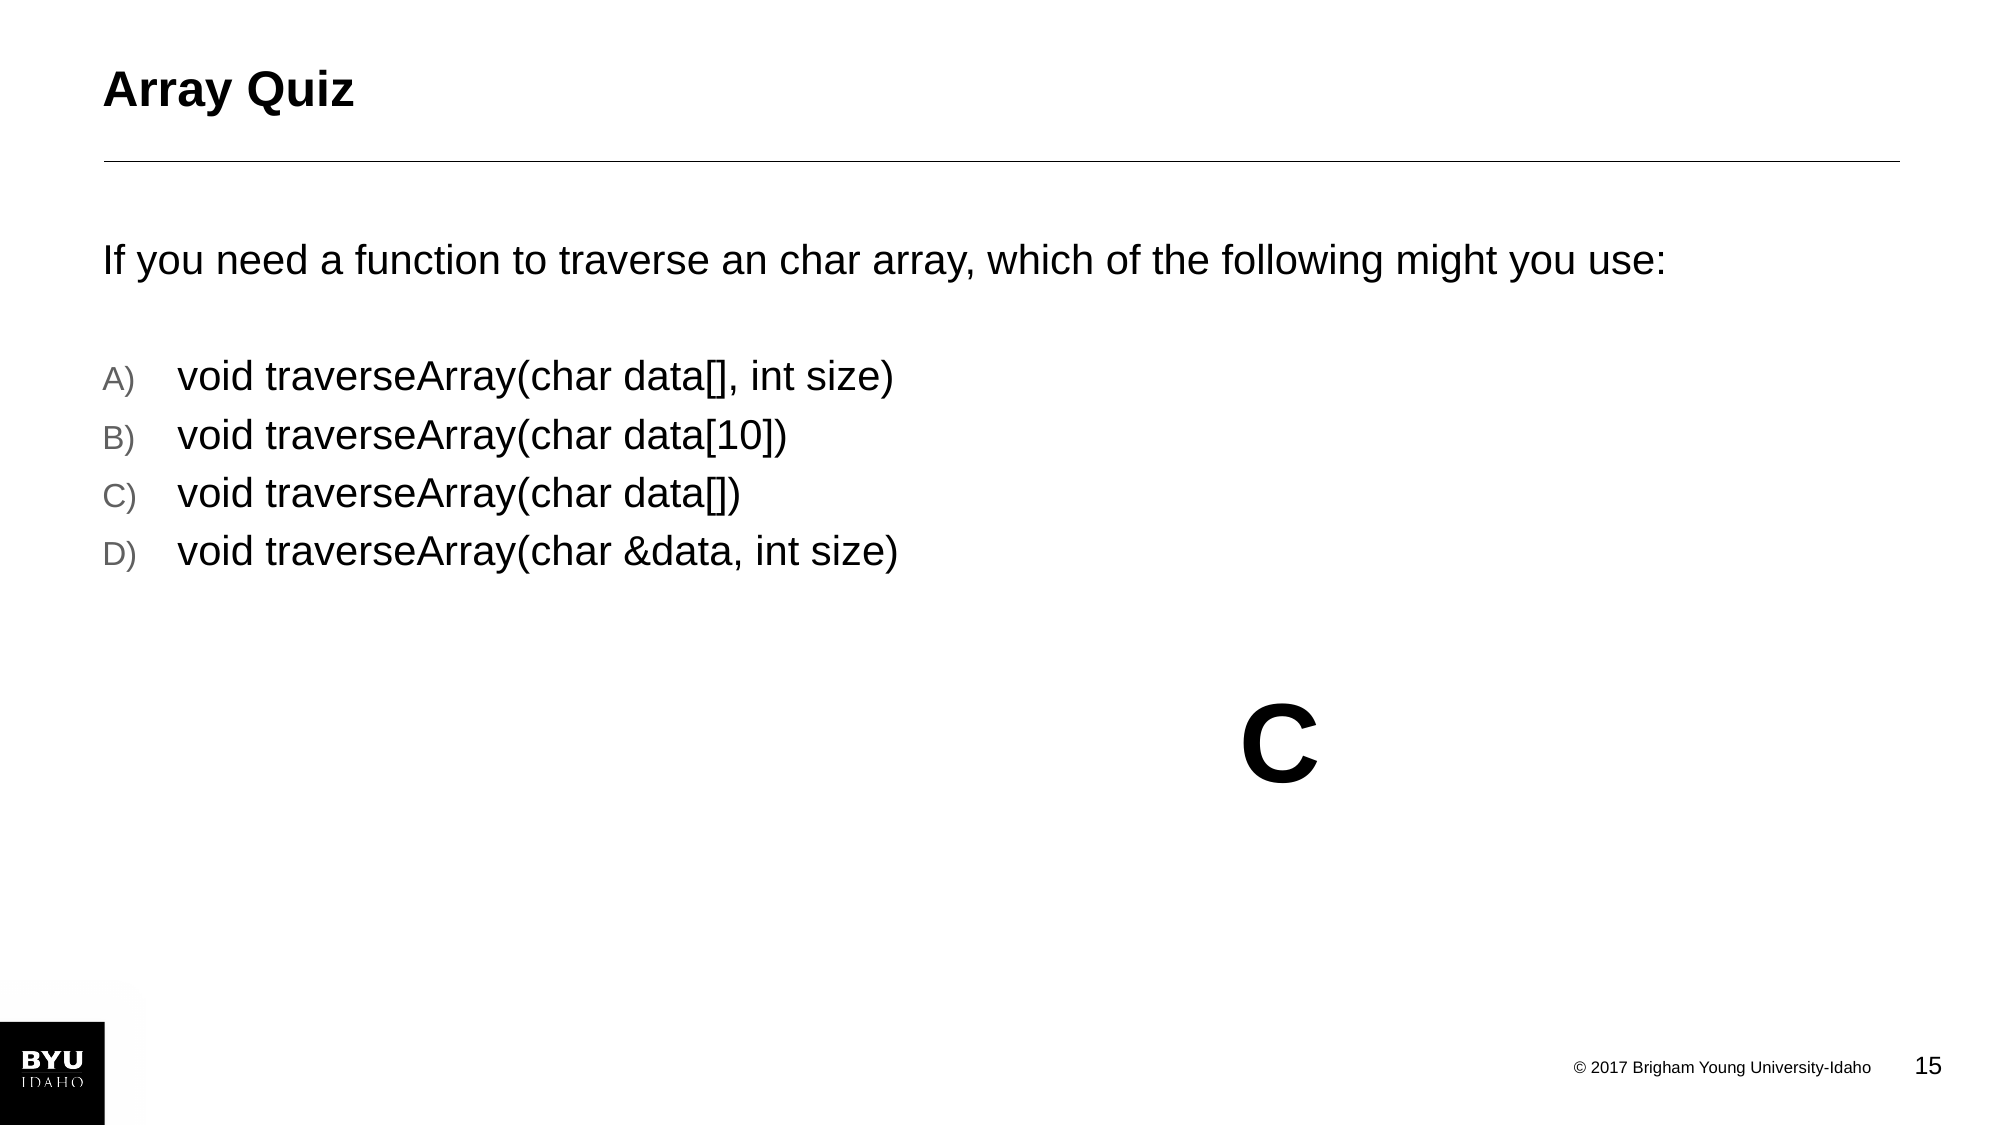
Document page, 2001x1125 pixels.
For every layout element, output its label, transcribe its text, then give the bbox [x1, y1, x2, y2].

text_box C [1224, 662, 1475, 813]
title Array Quiz [87, 12, 1900, 162]
list If you need a function to traverse an char array, which of the following might you use: void traverseArray(char data[], int size) void traverseArray(char data[10]) void traverseArray(char data[]) void traverseArray(char &data, int size) [87, 224, 1900, 1014]
